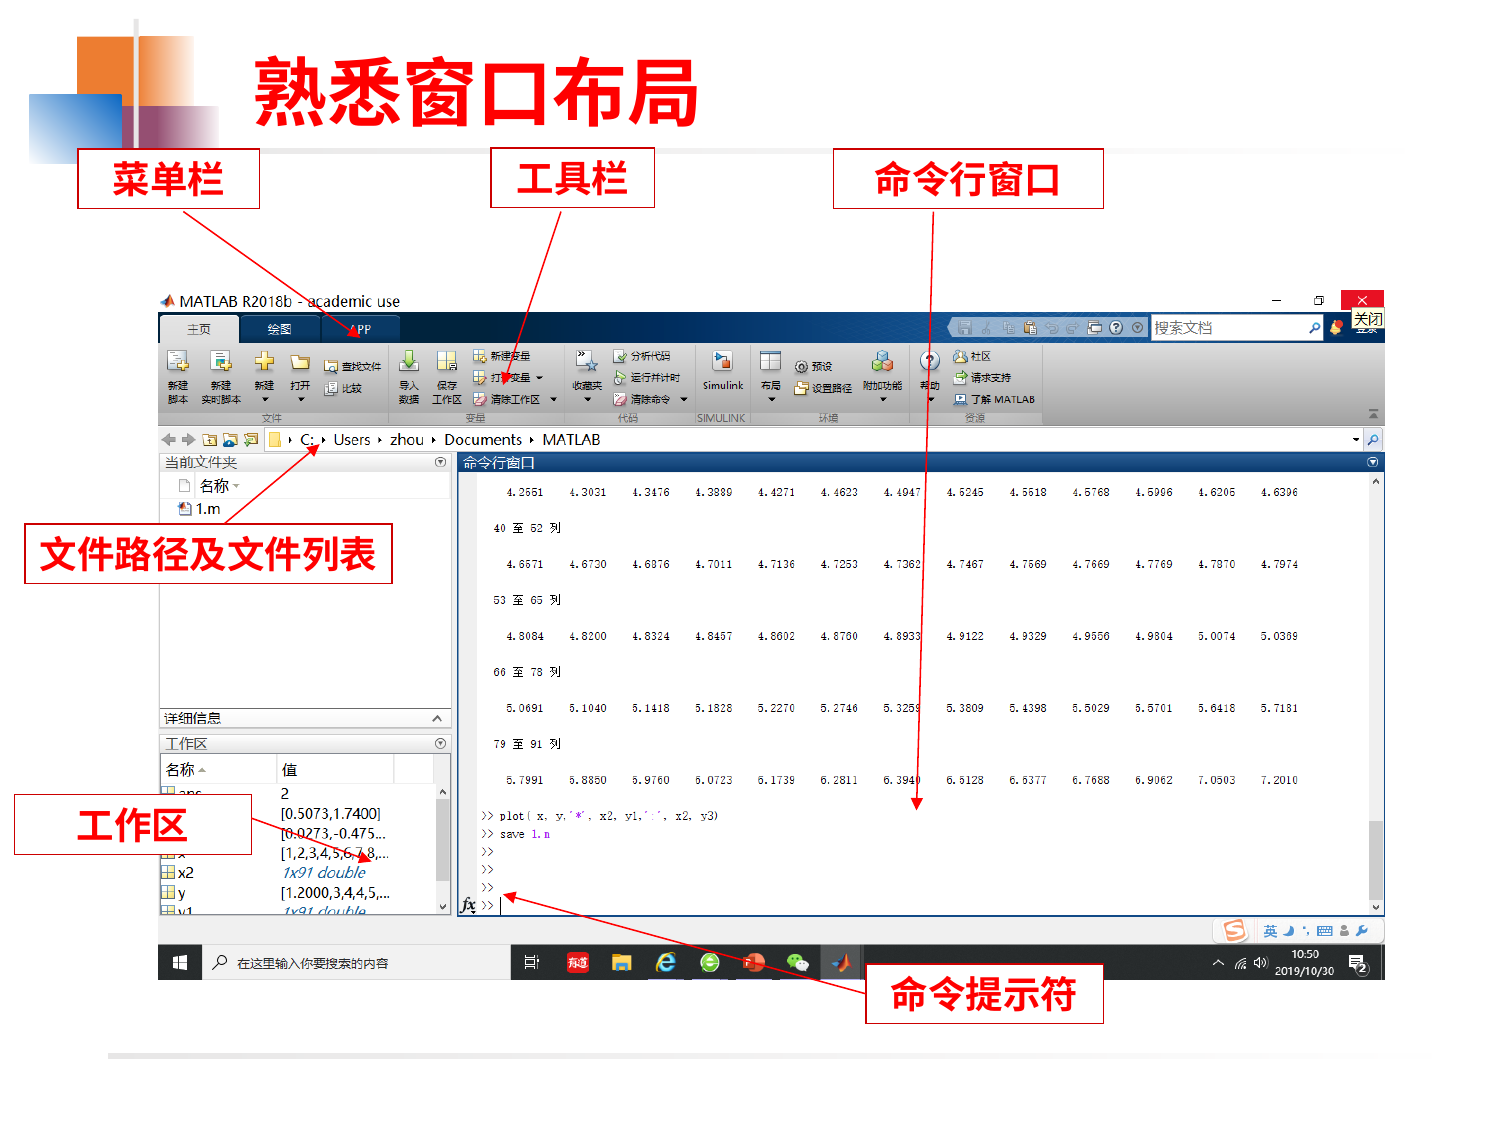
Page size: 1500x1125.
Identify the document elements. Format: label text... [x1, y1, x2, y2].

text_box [503, 894, 866, 995]
text_box 熟悉窗口布局 [238, 37, 954, 143]
picture [158, 290, 1385, 980]
text_box 命令行窗口 [833, 148, 1104, 209]
text_box 文件路径及文件列表 [24, 523, 158, 584]
text_box 工作区 [14, 794, 158, 855]
text_box 命令提示符 [865, 980, 1104, 1024]
text_box 菜单栏 [78, 148, 260, 209]
text_box 工具栏 [491, 147, 655, 208]
